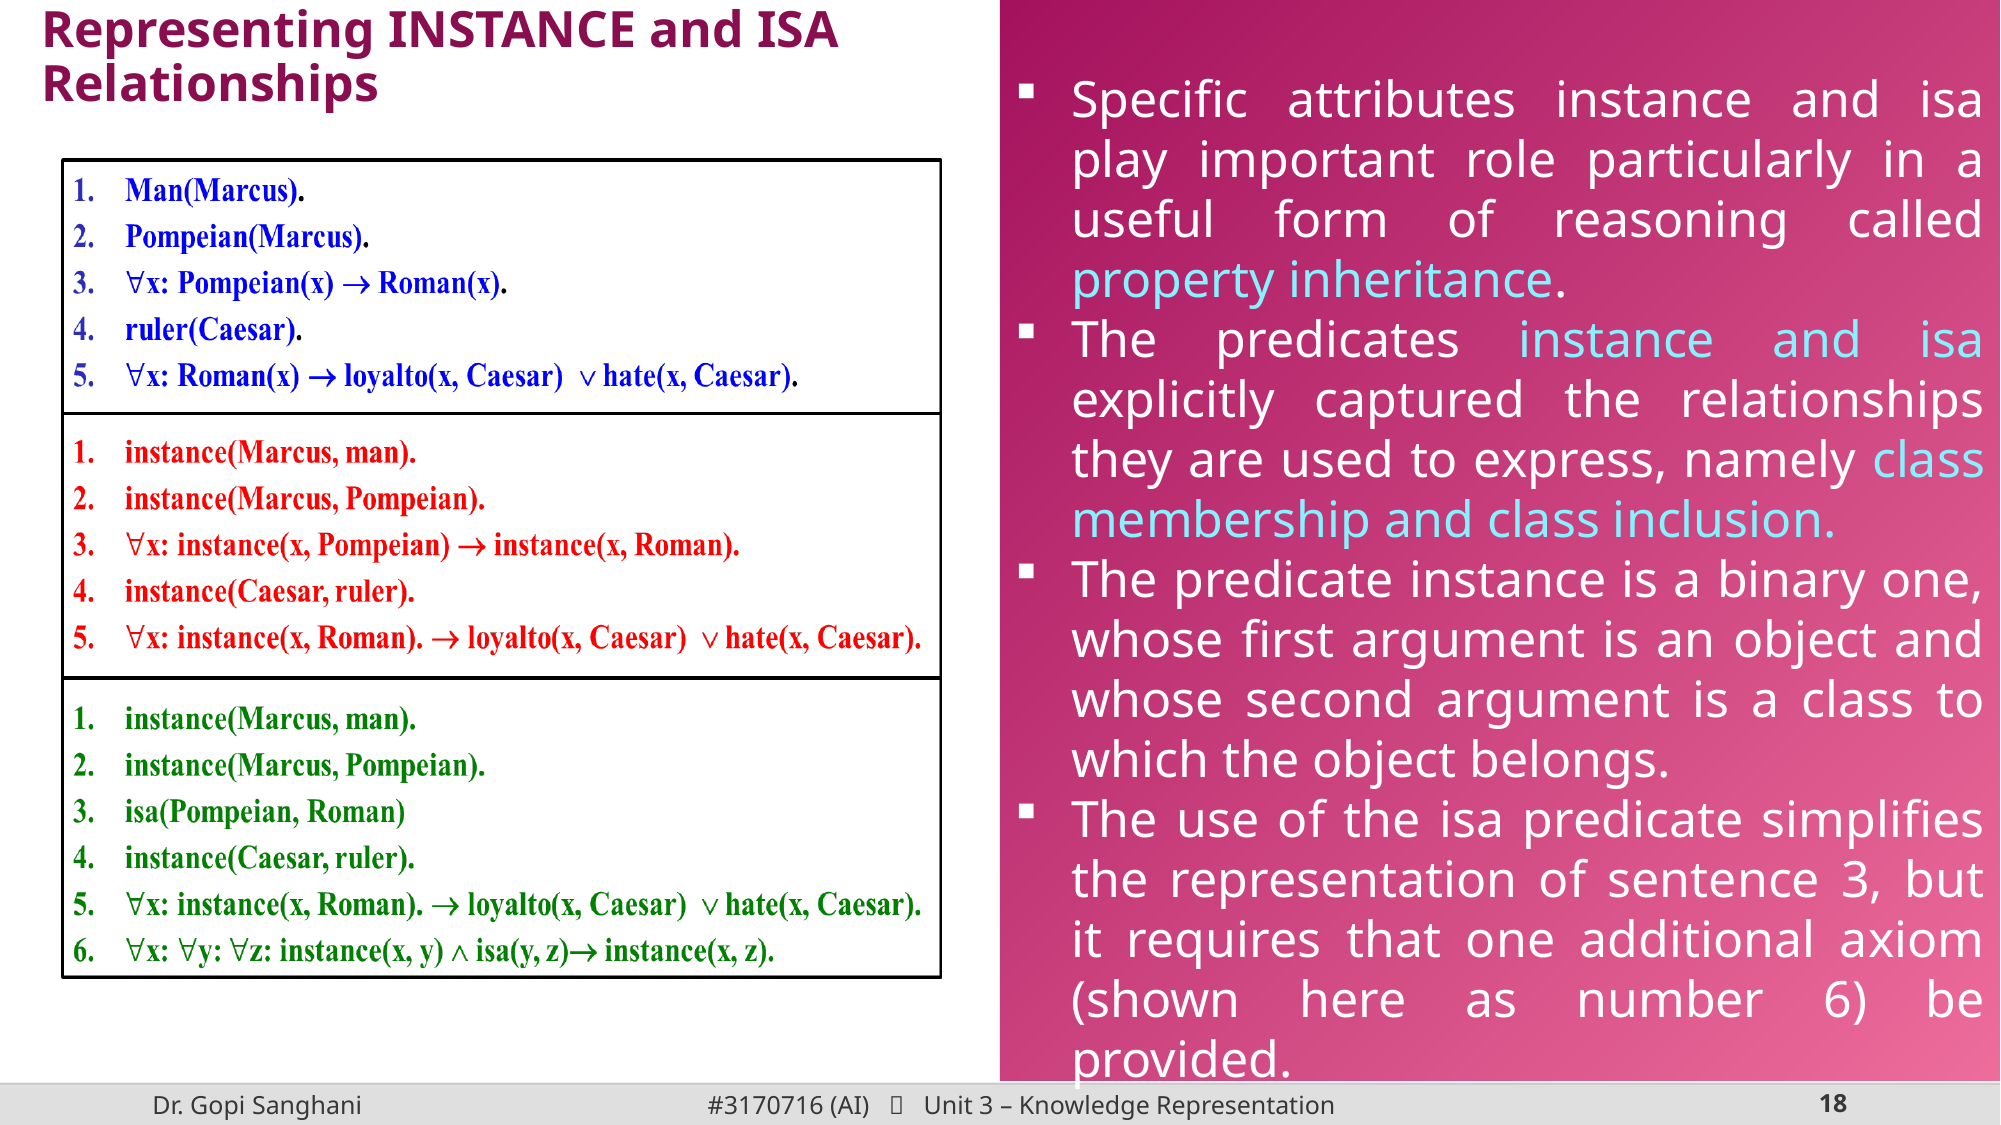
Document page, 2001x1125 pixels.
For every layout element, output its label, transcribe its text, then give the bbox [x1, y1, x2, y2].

text_box Representing INSTANCE and ISA Relationships [0, 0, 1002, 120]
picture [56, 158, 942, 989]
text_box Specific attributes instance and isa play important role particularly in a useful form of reasoning called property inheritance. The predicates instance and isa explicitly captured the relationships they are used to express, namely class membership and class inclusion. The predicate instance is a binary one, whose first argument is an object and whose second argument is a class to which the object belongs. The use of the isa predicate simplifies the representation of sentence 3, but it requires that one additional axiom (shown here as number 6) be provided. [999, 0, 2000, 1081]
